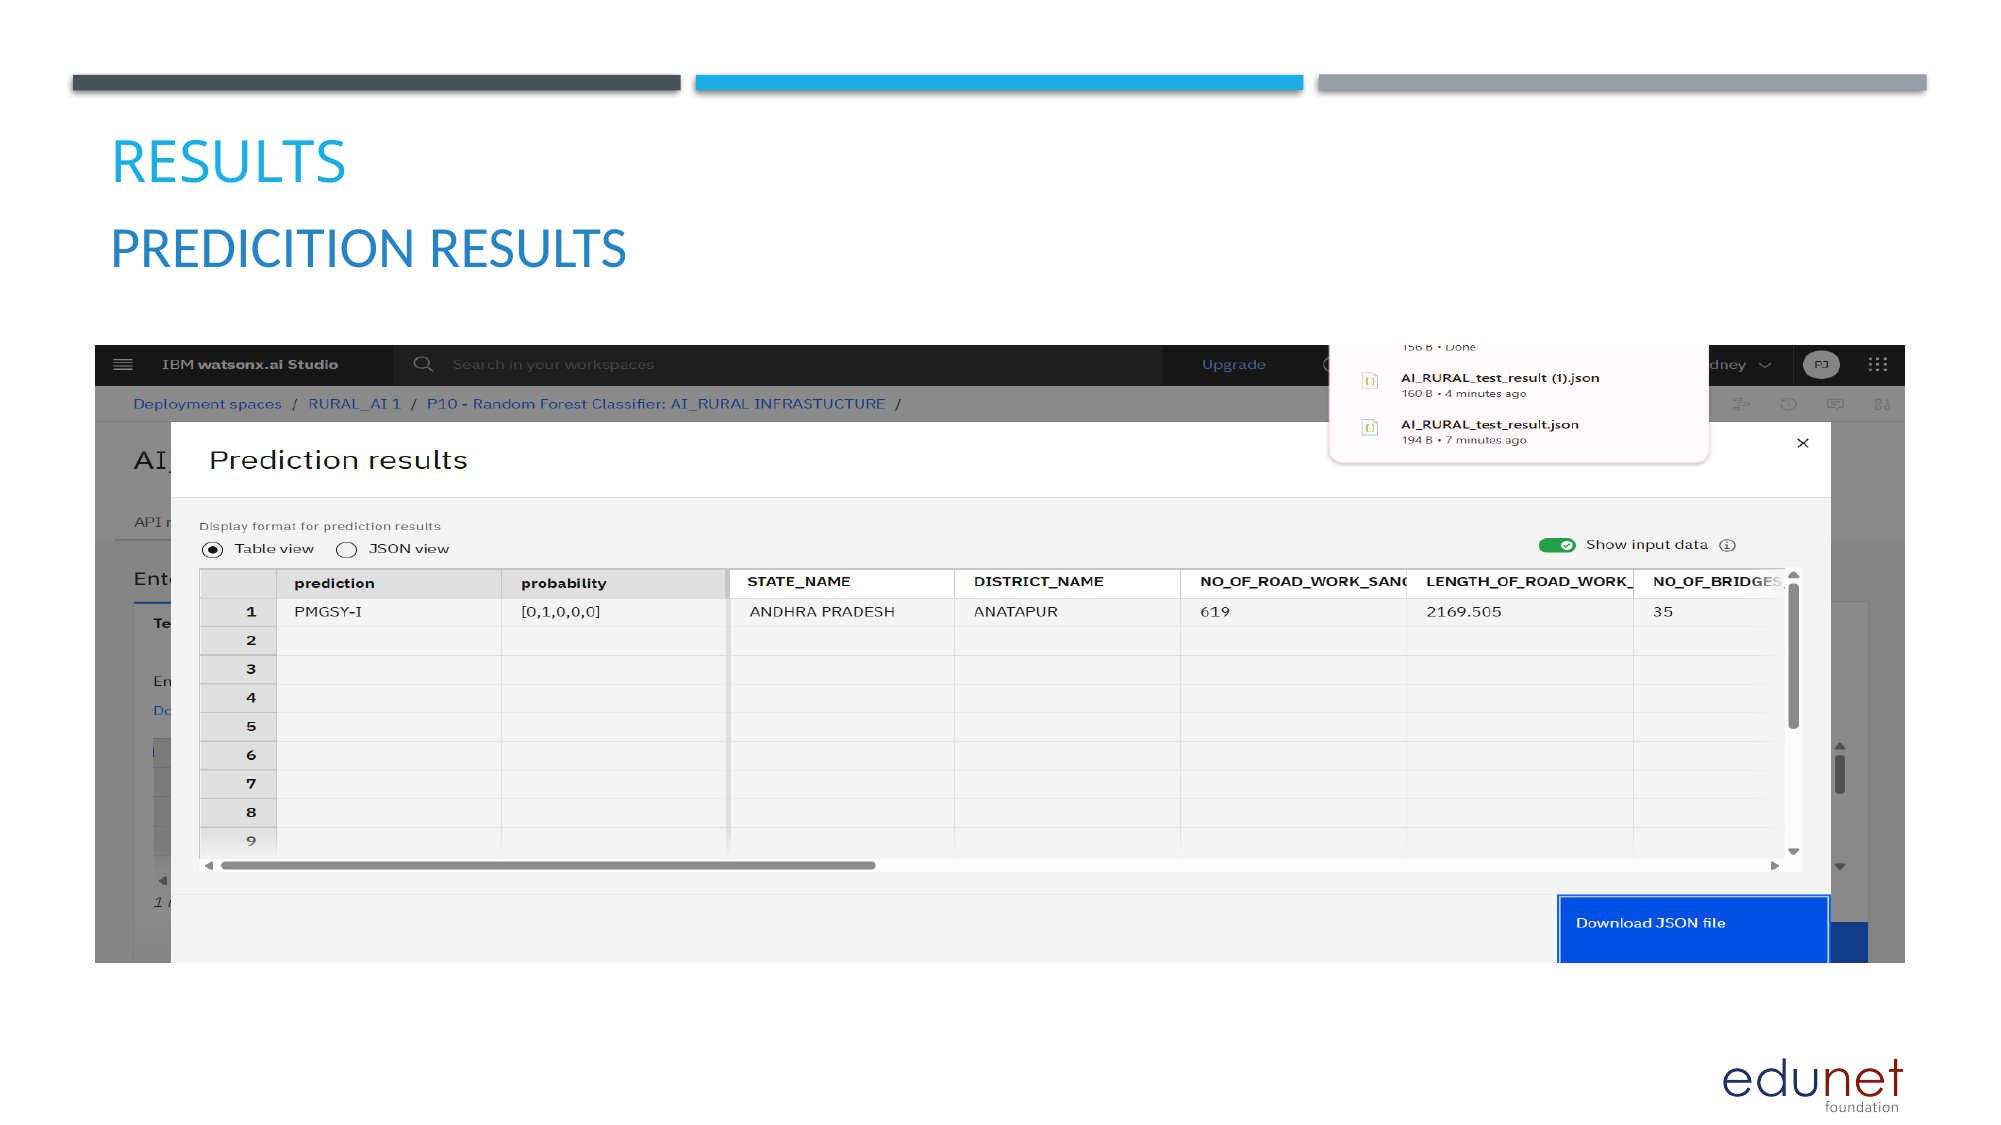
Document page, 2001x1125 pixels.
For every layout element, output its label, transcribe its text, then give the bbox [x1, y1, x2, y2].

picture [94, 345, 1906, 963]
picture [1719, 1056, 1905, 1116]
title Results [95, 115, 1905, 203]
text_box PREDICITION RESULTS [95, 202, 742, 288]
